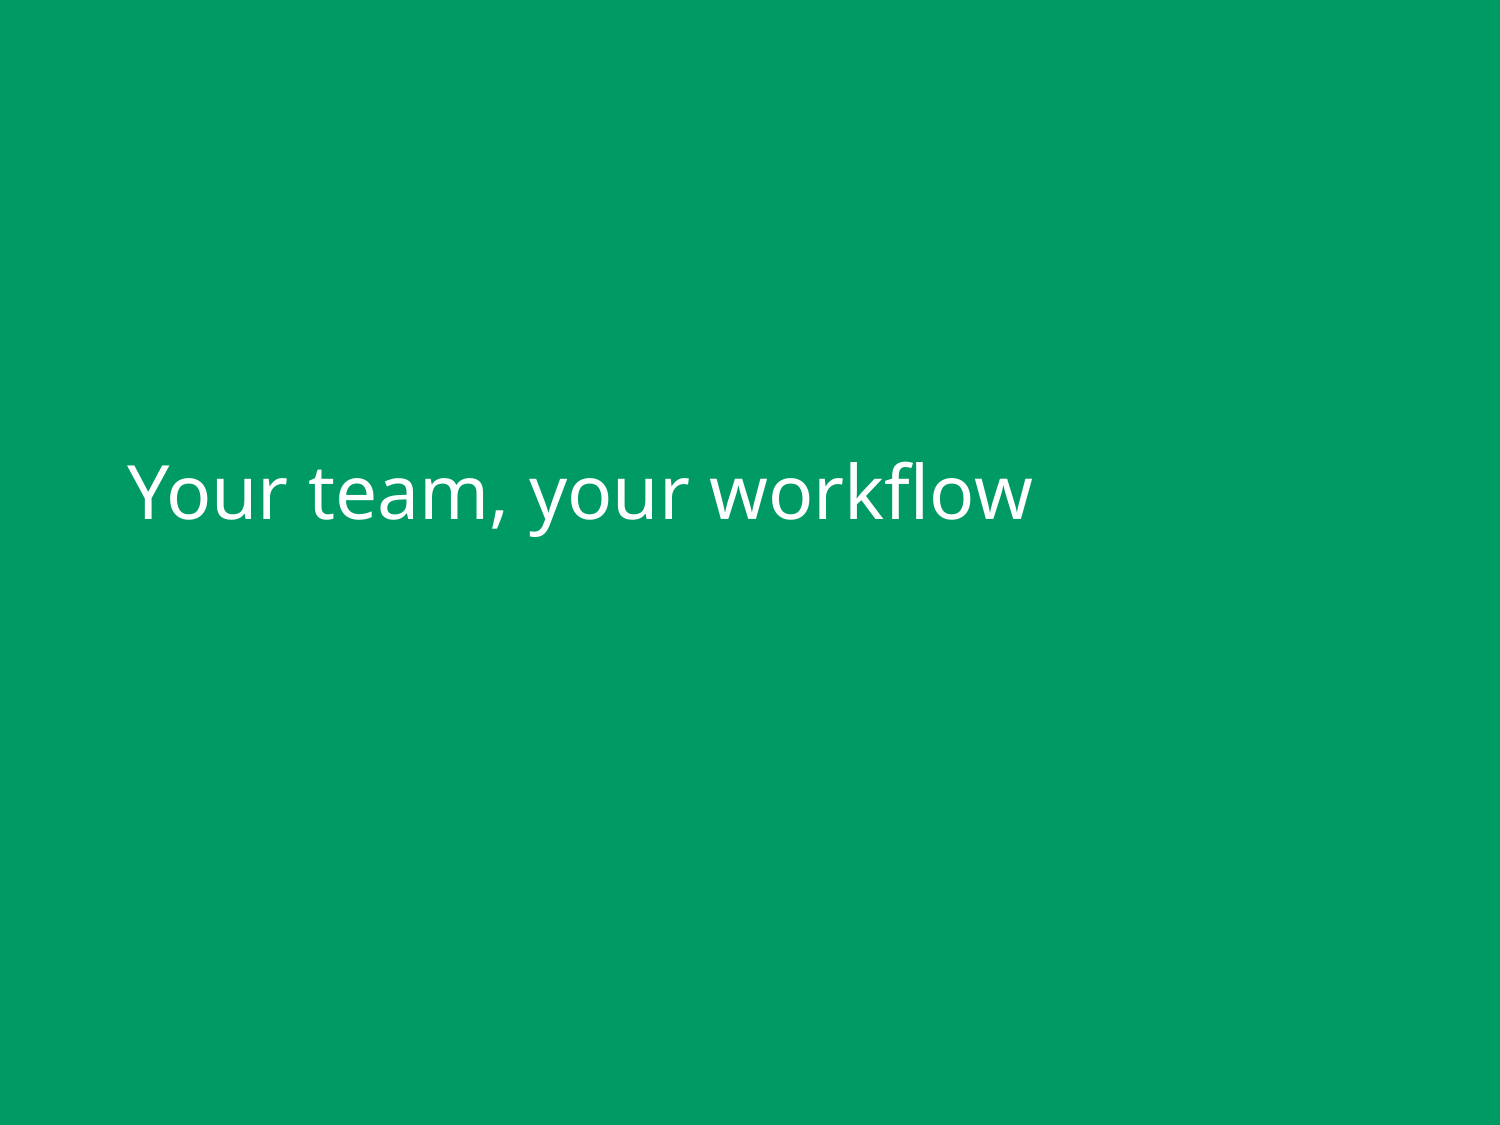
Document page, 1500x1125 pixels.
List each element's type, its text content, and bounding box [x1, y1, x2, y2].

title Your team, your workflow [112, 369, 1388, 611]
